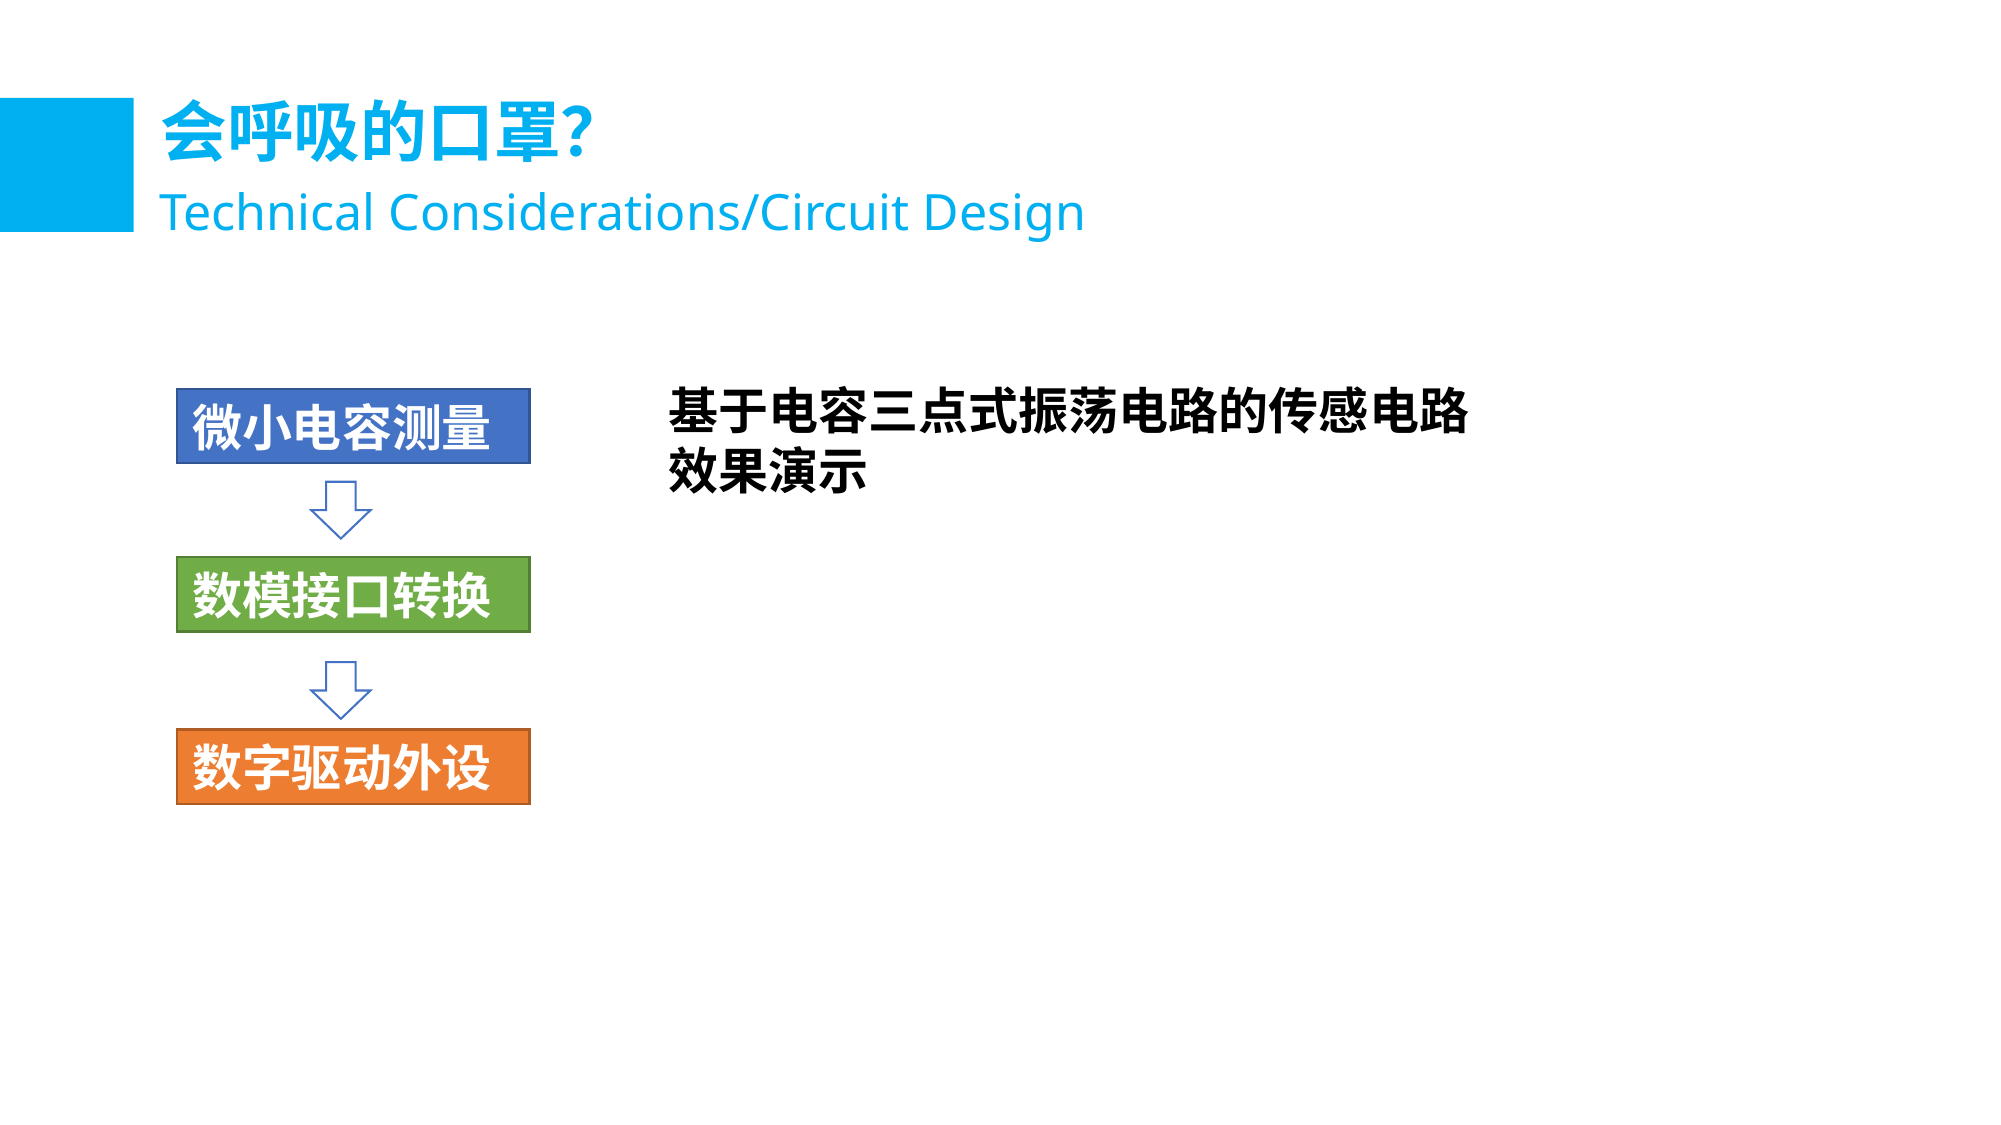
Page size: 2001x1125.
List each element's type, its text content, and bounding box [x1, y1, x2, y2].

text_box [0, 97, 134, 232]
text_box 会呼吸的口罩？ [145, 82, 2000, 178]
text_box [308, 480, 374, 541]
text_box 微小电容测量 [176, 388, 531, 464]
text_box 数模接口转换 [176, 556, 531, 633]
text_box [308, 661, 374, 721]
text_box 基于电容三点式振荡电路的传感电路 效果演示 [653, 372, 1878, 508]
text_box Technical Considerations/Circuit Design [144, 172, 1283, 248]
text_box 数字驱动外设 [176, 728, 531, 805]
